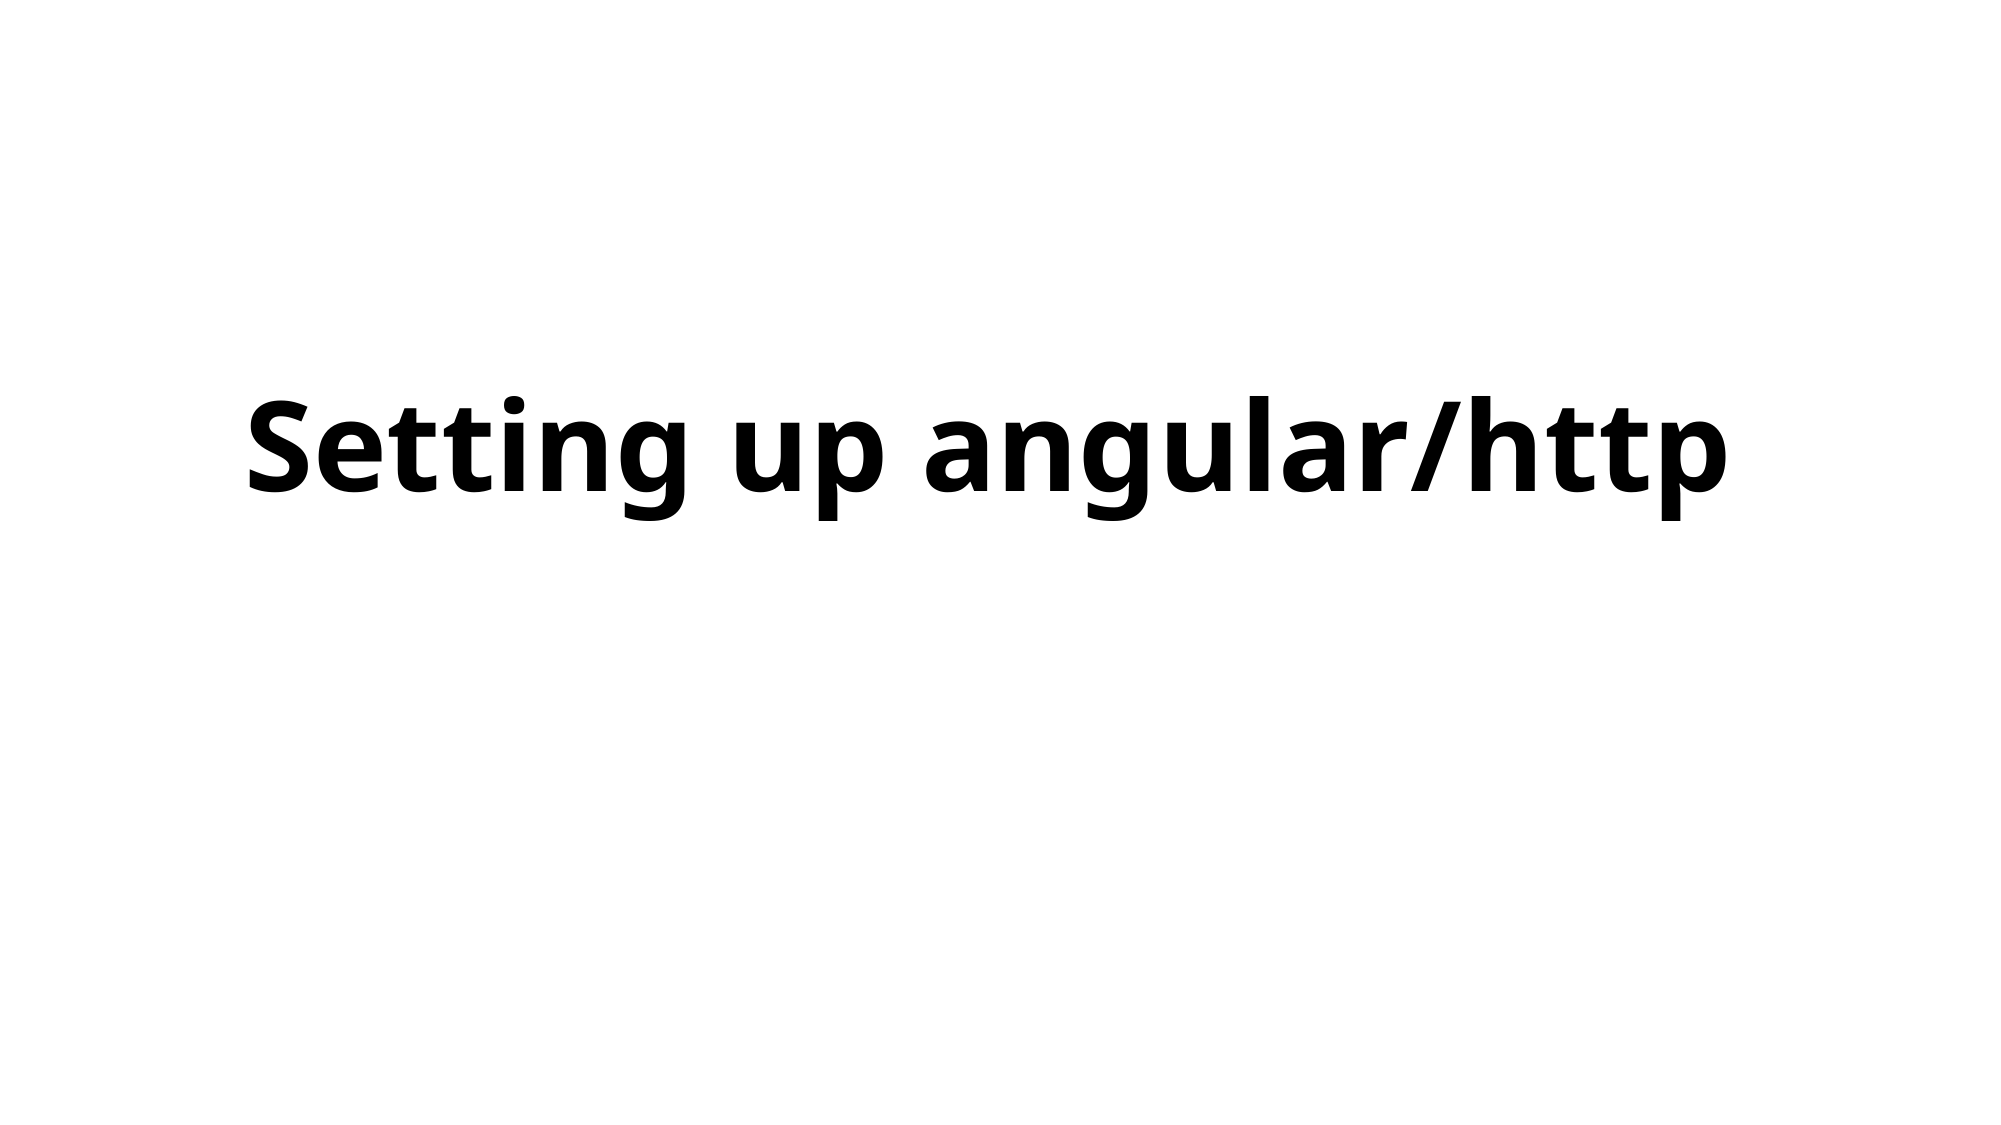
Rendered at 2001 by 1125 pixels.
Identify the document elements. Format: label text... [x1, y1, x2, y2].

title Setting up angular/http [126, 417, 1852, 635]
